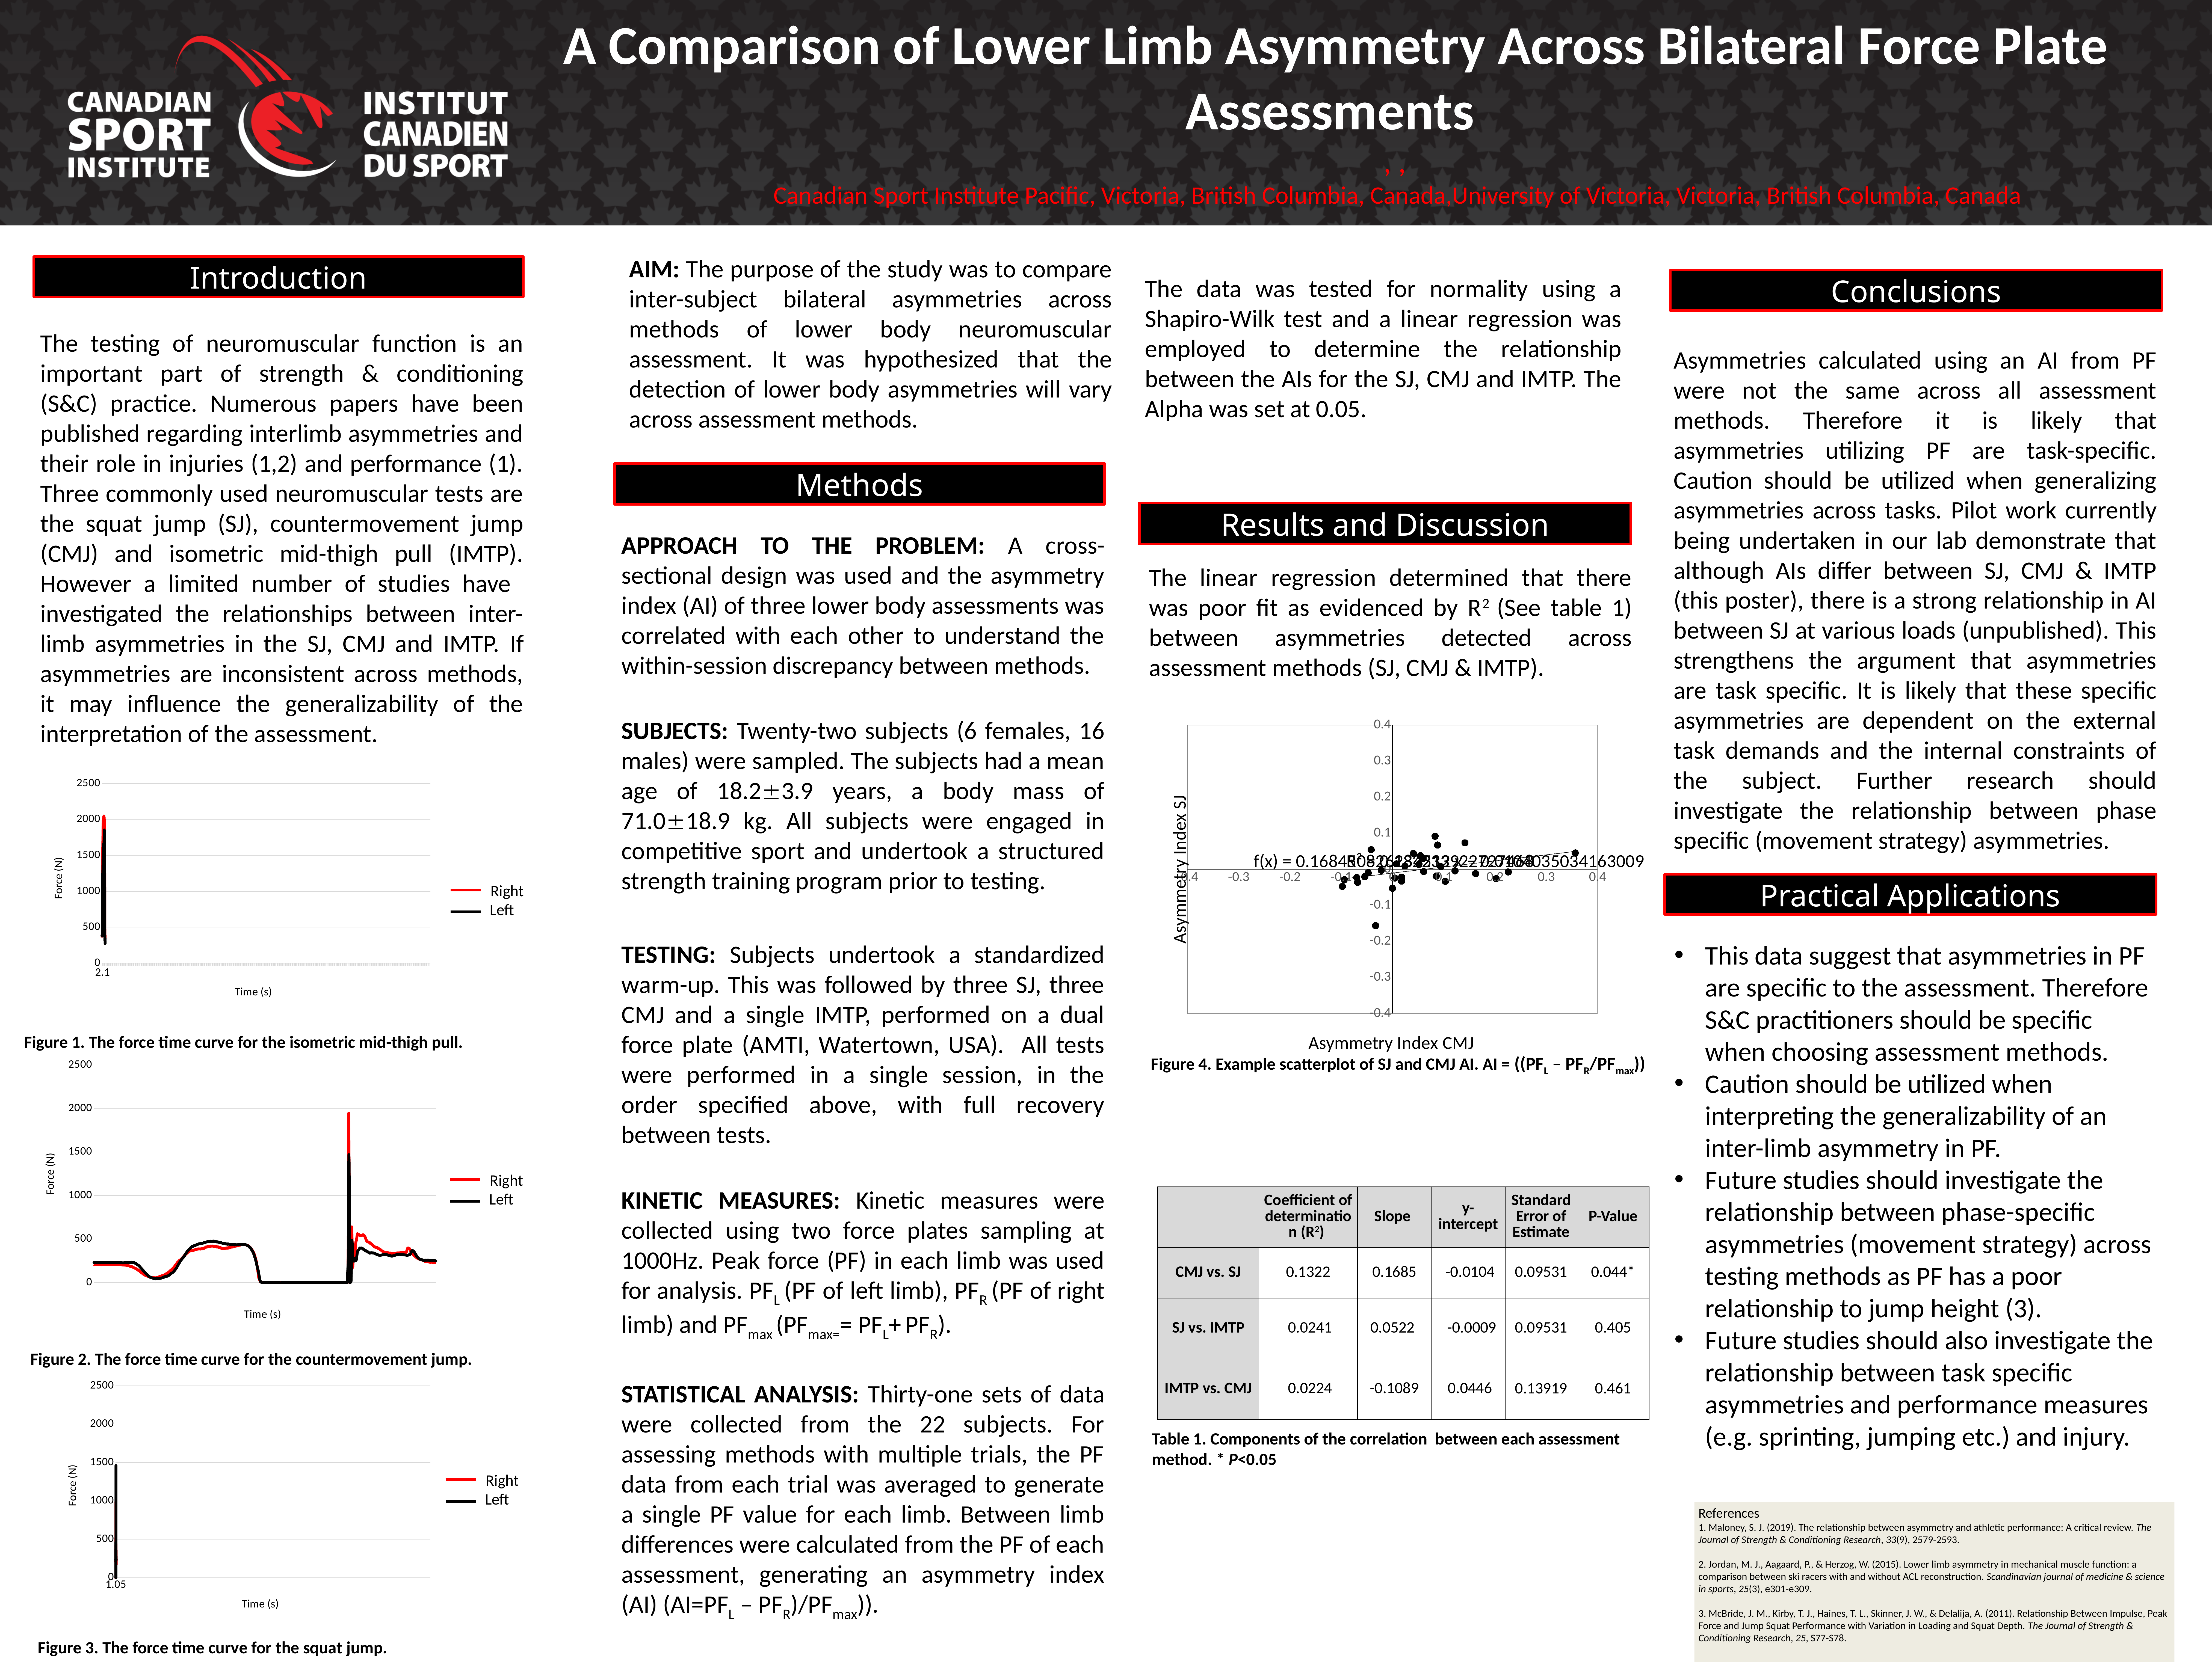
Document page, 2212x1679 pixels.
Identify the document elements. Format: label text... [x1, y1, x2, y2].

chart [37, 1055, 442, 1333]
table_cell 0.0522 [1358, 1298, 1431, 1359]
table_header [1158, 1187, 1259, 1247]
table_cell CMJ vs. SJ [1158, 1248, 1259, 1298]
text_box Left [485, 1187, 554, 1210]
table_cell -0.0104 [1432, 1248, 1505, 1298]
text_box The testing of neuromuscular function is an important part of strength & conditioning (S&C) practice. Numerous papers have been published regarding interlimb asymmetries and their role in injuries (1,2) and performance (1). Three commonly used neuromuscular tests are the squat jump (SJ), countermovement jump (CMJ) and isometric mid-thigh pull (IMTP). However a limited number of studies have investigated the relationships between inter-limb asymmetries in the SJ, CMJ and IMTP. If asymmetries are inconsistent across methods, it may influence the generalizability of the interpretation of the assessment. [36, 1371, 528, 1500]
table_cell 0.0241 [1259, 1298, 1357, 1359]
text_box Practical Applications [1664, 874, 2156, 915]
chart [1167, 606, 1649, 1086]
text_box Figure 3. The force time curve for the squat jump. [34, 1634, 610, 1659]
text_box Right [481, 1468, 551, 1491]
text_box References 1. Maloney, S. J. (2019). The relationship between asymmetry and athletic performance: A critical review. The Journal of Strength & Conditioning Research, 33(9), 2579-2593. 2. Jordan, M. J., Aagaard, P., & Herzog, W. (2015). Lower limb asymmetry in mechanical muscle function: a comparison between ski racers with and without ACL reconstruction. Scandinavian journal of medicine & science in sports, 25(3), e301-e309. 3. McBride, J. M., Kirby, T. J., Haines, T. L., Skinner, J. W., & Delalija, A. (2011). Relationship Between Impulse, Peak Force and Jump Squat Performance with Variation in Loading and Squat Depth. The Journal of Strength & Conditioning Research, 25, S77-S78. [1694, 1502, 2175, 1662]
table_cell 0.1685 [1358, 1248, 1431, 1298]
text_box The testing of neuromuscular function is an important part of strength & conditioning (S&C) practice. Numerous papers have been published regarding interlimb asymmetries and their role in injuries (1,2) and performance (1). Three commonly used neuromuscular tests are the squat jump (SJ), countermovement jump (CMJ) and isometric mid-thigh pull (IMTP). However a limited number of studies have investigated the relationships between inter-limb asymmetries in the SJ, CMJ and IMTP. If asymmetries are inconsistent across methods, it may influence the generalizability of the interpretation of the assessment. [36, 1054, 528, 1346]
text_box This data suggest that asymmetries in PF are specific to the assessment. Therefore S&C practitioners should be specific when choosing assessment methods. Caution should be utilized when interpreting the generalizability of an inter-limb asymmetry in PF. Future studies should investigate the relationship between phase-specific asymmetries (movement strategy) across testing methods as PF has a poor relationship to jump height (3). Future studies should also investigate the relationship between task specific asymmetries and performance measures (e.g. sprinting, jumping etc.) and injury. [1670, 936, 2162, 1453]
table_header y-intercept [1432, 1187, 1505, 1247]
text_box Table 1. Components of the correlation between each assessment method. * P<0.05 [1148, 1426, 1637, 1471]
text_box Right [486, 1168, 555, 1191]
picture [0, 0, 2212, 372]
table_cell -0.1089 [1358, 1359, 1431, 1419]
text_box Figure 1. The force time curve for the isometric mid-thigh pull. [20, 1029, 596, 1054]
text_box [1669, 270, 2162, 861]
table_cell SJ vs. IMTP [1158, 1298, 1259, 1359]
table_header P-Value [1577, 1187, 1649, 1247]
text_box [613, 463, 1105, 546]
table_header Standard Error of Estimate [1506, 1187, 1577, 1247]
text_box APPROACH TO THE PROBLEM: A cross-sectional design was used and the asymmetry index (AI) of three lower body assessments was correlated with each other to understand the within-session discrepancy between methods. SUBJECTS: Twenty-two subjects (6 females, 16 males) were sampled. The subjects had a mean age of 18.23.9 years, a body mass of 71.018.9 kg. All subjects were engaged in competitive sport and undertook a structured strength training program prior to testing. TESTING: Subjects undertook a standardized warm-up. This was followed by three SJ, three CMJ and a single IMTP, performed on a dual force plate (AMTI, Watertown, USA). All tests were performed in a single session, in the order specified above, with full recovery between tests. KINETIC MEASURES: Kinetic measures were collected using two force plates sampling at 1000Hz. Peak force (PF) in each limb was used for analysis. PFL (PF of left limb), PFR (PF of right limb) and PFmax (PFmax== PFL+ PFR). STATISTICAL ANALYSIS: Thirty-one sets of data were collected from the 22 subjects. For assessing methods with multiple trials, the PF data from each trial was averaged to generate a single PF value for each limb. Between limb differences were calculated from the PF of each assessment, generating an asymmetry index (AI) (AI=PFL – PFR)/PFmax)). [617, 527, 1109, 1624]
text_box AIM: The purpose of the study was to compare inter-subject bilateral asymmetries across methods of lower body neuromuscular assessment. It was hypothesized that the detection of lower body asymmetries will vary across assessment methods. [625, 375, 1117, 492]
table_header Slope [1358, 1187, 1431, 1247]
table_cell 0.461 [1577, 1359, 1649, 1419]
table_cell 0.09531 [1506, 1298, 1577, 1359]
text_box Right [486, 878, 555, 902]
text_box Left [481, 1487, 550, 1510]
table_cell 0.405 [1577, 1298, 1649, 1359]
table_cell 0.0446 [1432, 1359, 1505, 1419]
table_cell -0.0009 [1432, 1298, 1505, 1359]
table_cell 0.044* [1577, 1248, 1649, 1298]
text_box The data was tested for normality using a Shapiro-Wilk test and a linear regression was employed to determine the relationship between the AIs for the SJ, CMJ and IMTP. The Alpha was set at 0.05. [1141, 375, 1626, 461]
text_box Figure 4. Example scatterplot of SJ and CMJ AI. AI = ((PFL – PFR/PFmax)) [1650, 1049, 1723, 1079]
chart [57, 1375, 438, 1621]
text_box Figure 2. The force time curve for the countermovement jump. [26, 1346, 602, 1371]
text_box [32, 256, 524, 330]
table_cell 0.0224 [1259, 1359, 1357, 1419]
text_box Results and Discussion [1139, 503, 1631, 544]
text_box The testing of neuromuscular function is an important part of strength & conditioning (S&C) practice. Numerous papers have been published regarding interlimb asymmetries and their role in injuries (1,2) and performance (1). Three commonly used neuromuscular tests are the squat jump (SJ), countermovement jump (CMJ) and isometric mid-thigh pull (IMTP). However a limited number of studies have investigated the relationships between inter-limb asymmetries in the SJ, CMJ and IMTP. If asymmetries are inconsistent across methods, it may influence the generalizability of the interpretation of the assessment. [36, 375, 528, 1029]
table_cell IMTP vs. CMJ [1158, 1359, 1259, 1419]
text_box Figure 4. Example scatterplot of SJ and CMJ AI. AI = ((PFL – PFR/PFmax)) [1147, 1049, 1165, 1079]
text_box The linear regression determined that there was poor fit as evidenced by R2 (See table 1) between asymmetries detected across assessment methods (SJ, CMJ & IMTP). [1145, 559, 1637, 1679]
table_header Coefficient of determination (R2) [1259, 1187, 1357, 1247]
table_cell 0.09531 [1506, 1248, 1577, 1298]
text_box [2163, 375, 2190, 827]
text_box Left [486, 897, 555, 921]
table_cell 0.13919 [1506, 1359, 1577, 1419]
chart [43, 773, 439, 1009]
table_cell 0.1322 [1259, 1248, 1357, 1298]
